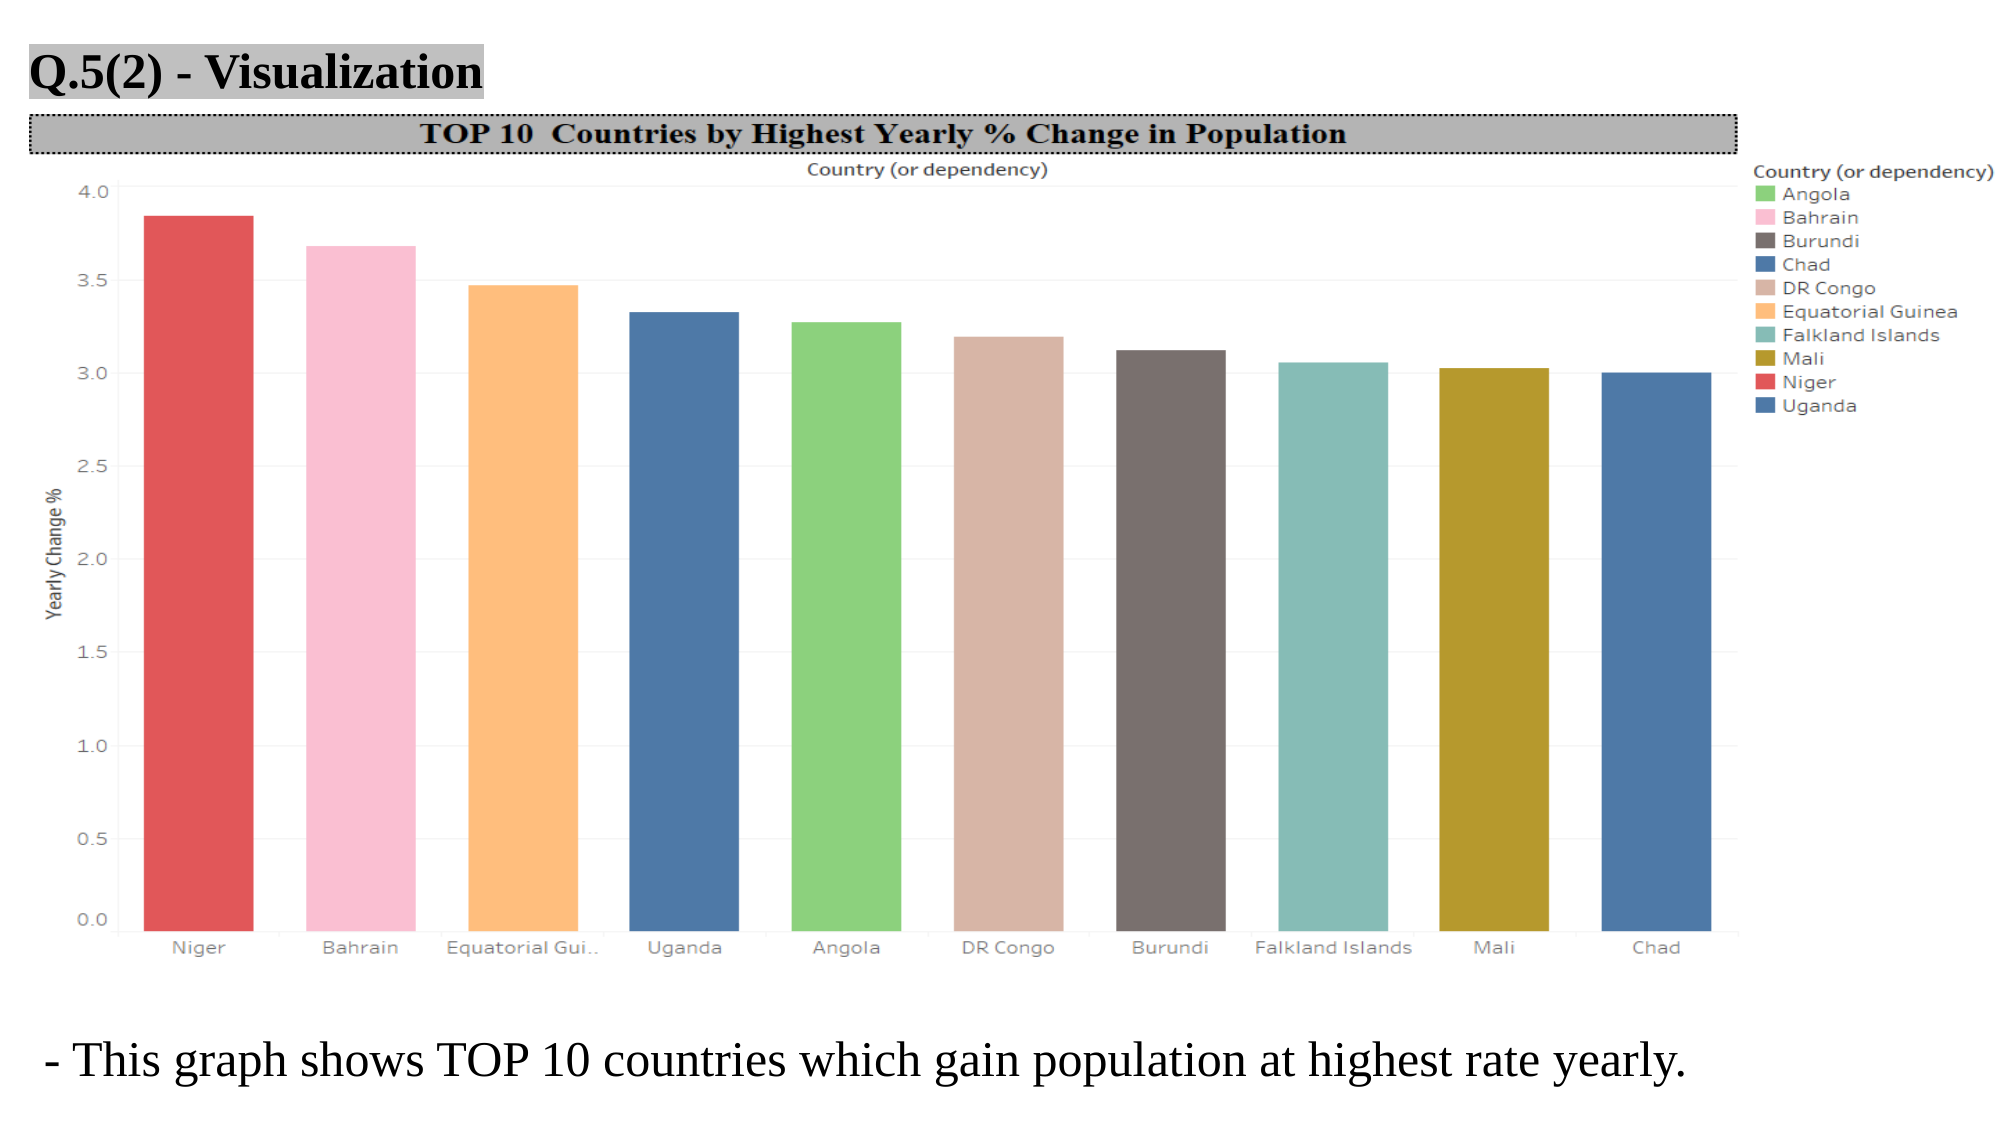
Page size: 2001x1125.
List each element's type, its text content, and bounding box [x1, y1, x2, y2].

text_box - This graph shows TOP 10 countries which gain population at highest rate yearly. [29, 1018, 1944, 1094]
text_box Q.5(2) - Visualization [13, 31, 526, 106]
picture [29, 114, 2000, 976]
